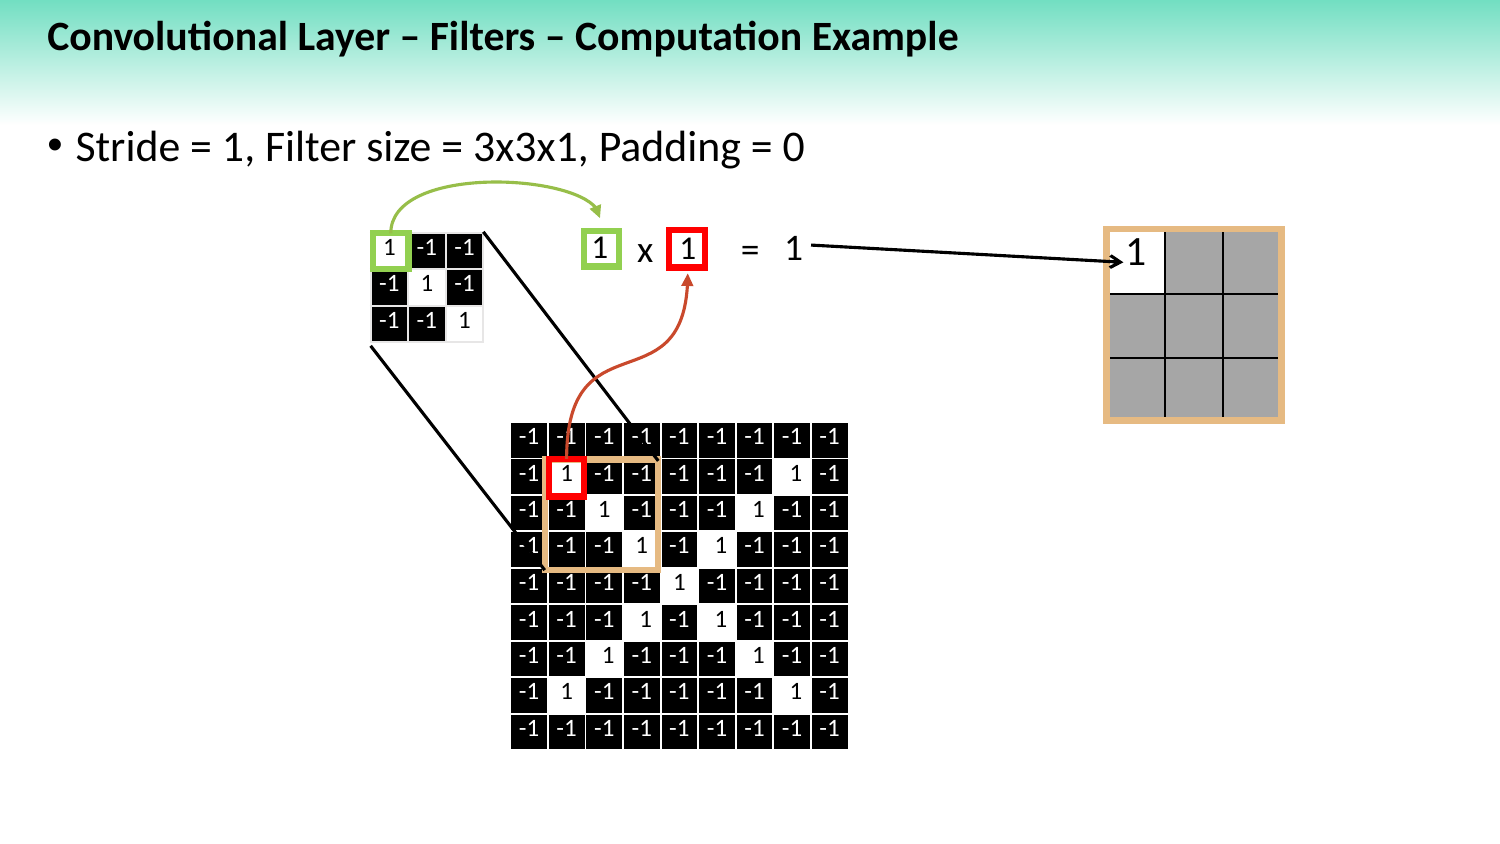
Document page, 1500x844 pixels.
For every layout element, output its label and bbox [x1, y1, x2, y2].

table_cell [549, 678, 585, 713]
table_cell [586, 642, 622, 676]
table_cell [624, 569, 660, 603]
table_cell [586, 715, 622, 749]
table_cell [699, 678, 735, 713]
list [419, 184, 487, 199]
table_header [662, 428, 697, 458]
table_cell [662, 532, 697, 567]
table_cell [549, 642, 585, 676]
table_header [812, 423, 848, 458]
table_cell [699, 532, 735, 567]
table_cell [737, 532, 772, 567]
text_box [370, 120, 720, 571]
table_cell [549, 605, 585, 640]
table_cell [549, 715, 585, 749]
table_cell [774, 715, 810, 749]
table_cell [586, 571, 622, 603]
list [504, 184, 579, 199]
table_cell [774, 496, 810, 530]
table_cell [662, 459, 697, 494]
table_cell [624, 642, 660, 676]
table_cell [447, 270, 482, 305]
table_cell [699, 642, 735, 676]
table_cell [812, 642, 848, 676]
table_cell [774, 459, 810, 494]
table_cell [812, 569, 848, 603]
table_cell [662, 605, 697, 640]
table_cell [586, 605, 622, 640]
table_cell [586, 678, 622, 713]
table_cell [372, 307, 407, 341]
table_cell [737, 605, 772, 640]
list [32, 116, 1327, 199]
table_cell [737, 678, 772, 713]
table_cell [812, 715, 848, 749]
table_cell [662, 642, 697, 676]
table_cell [624, 715, 660, 749]
table_cell [511, 605, 547, 640]
table_cell [737, 569, 772, 603]
text_box [769, 215, 1282, 422]
table_cell [774, 532, 810, 567]
table_cell [511, 715, 547, 749]
table_header [737, 423, 772, 458]
table_cell [511, 642, 547, 676]
table_cell [409, 307, 445, 341]
table_cell [774, 678, 810, 713]
text_box [32, 0, 1080, 66]
table_cell [511, 571, 547, 603]
text_box [372, 232, 410, 270]
table_cell [662, 496, 697, 530]
table_cell [372, 270, 407, 305]
table_cell [812, 459, 848, 494]
table_cell [624, 605, 660, 640]
table_cell [812, 532, 848, 567]
table_cell [699, 569, 735, 603]
table_cell [737, 459, 772, 494]
table_cell [812, 496, 848, 530]
table_cell [699, 459, 735, 494]
table_cell [774, 642, 810, 676]
table_cell [699, 496, 735, 530]
table_header [410, 234, 445, 268]
table_cell [699, 605, 735, 640]
table_cell [447, 307, 482, 341]
table_cell [737, 715, 772, 749]
text_box [726, 217, 768, 278]
table_cell [549, 571, 585, 603]
table_cell [737, 642, 772, 676]
table_header [774, 423, 810, 458]
table_cell [737, 496, 772, 530]
table_cell [409, 270, 445, 305]
table_cell [662, 678, 697, 713]
table_header [699, 423, 735, 458]
table_cell [511, 678, 547, 713]
table_cell [699, 715, 735, 749]
table_cell [662, 569, 697, 603]
table_cell [624, 678, 660, 713]
table_cell [812, 678, 848, 713]
table_header [447, 234, 482, 268]
table_cell [662, 715, 697, 749]
table_cell [774, 605, 810, 640]
table_cell [774, 569, 810, 603]
table_cell [812, 605, 848, 640]
